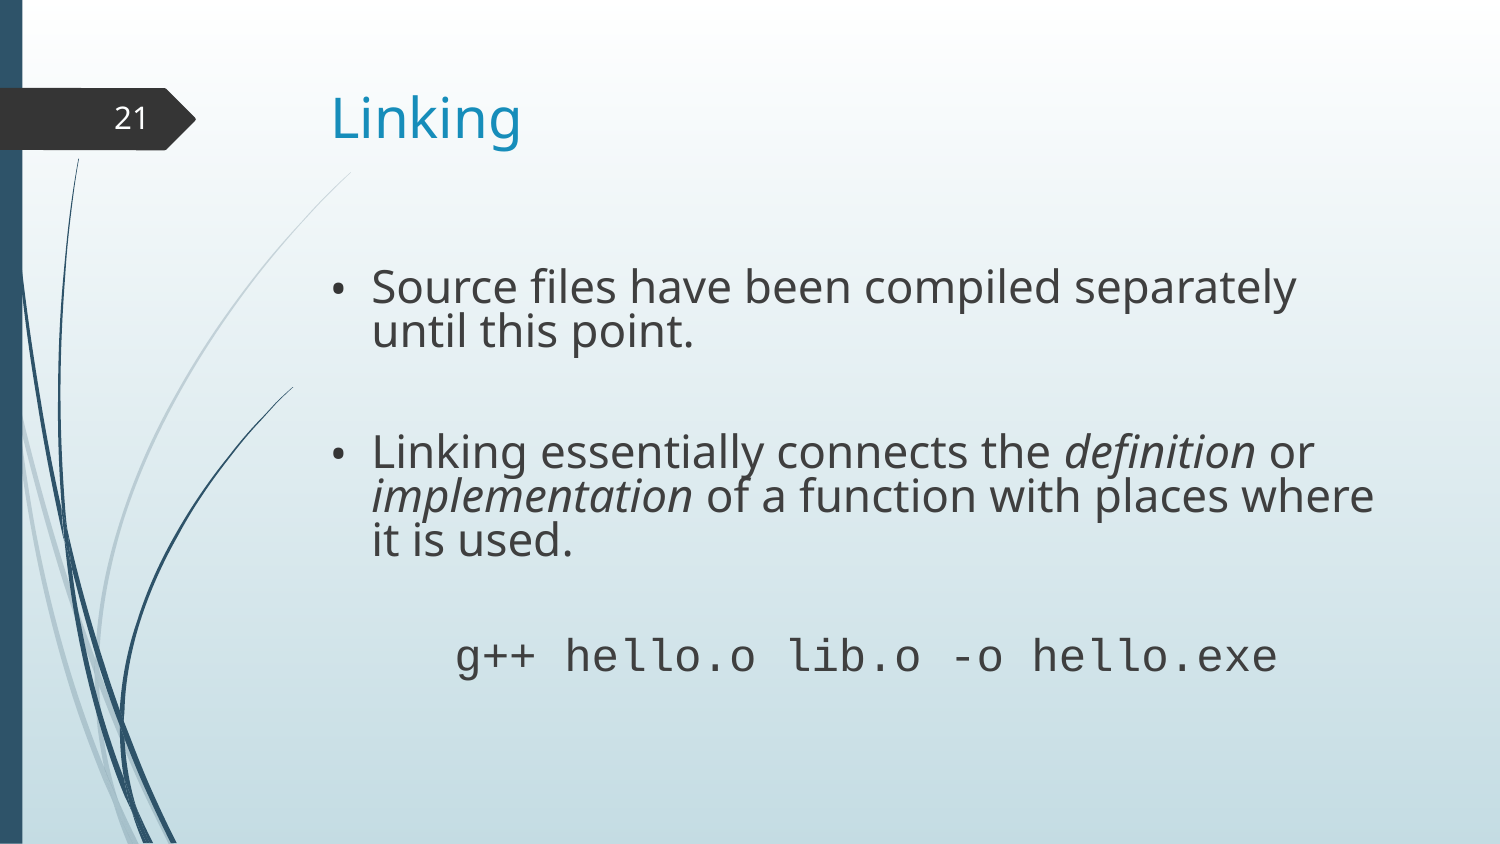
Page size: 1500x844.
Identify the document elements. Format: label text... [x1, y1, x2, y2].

list Source files have been compiled separately until this point. Linking essentially connects the definition or implementation of a function with places where it is used. g++ hello.o lib.o -o hello.exe [318, 262, 1416, 728]
title Linking [319, 76, 1416, 235]
slide_number ‹#› [65, 96, 162, 142]
